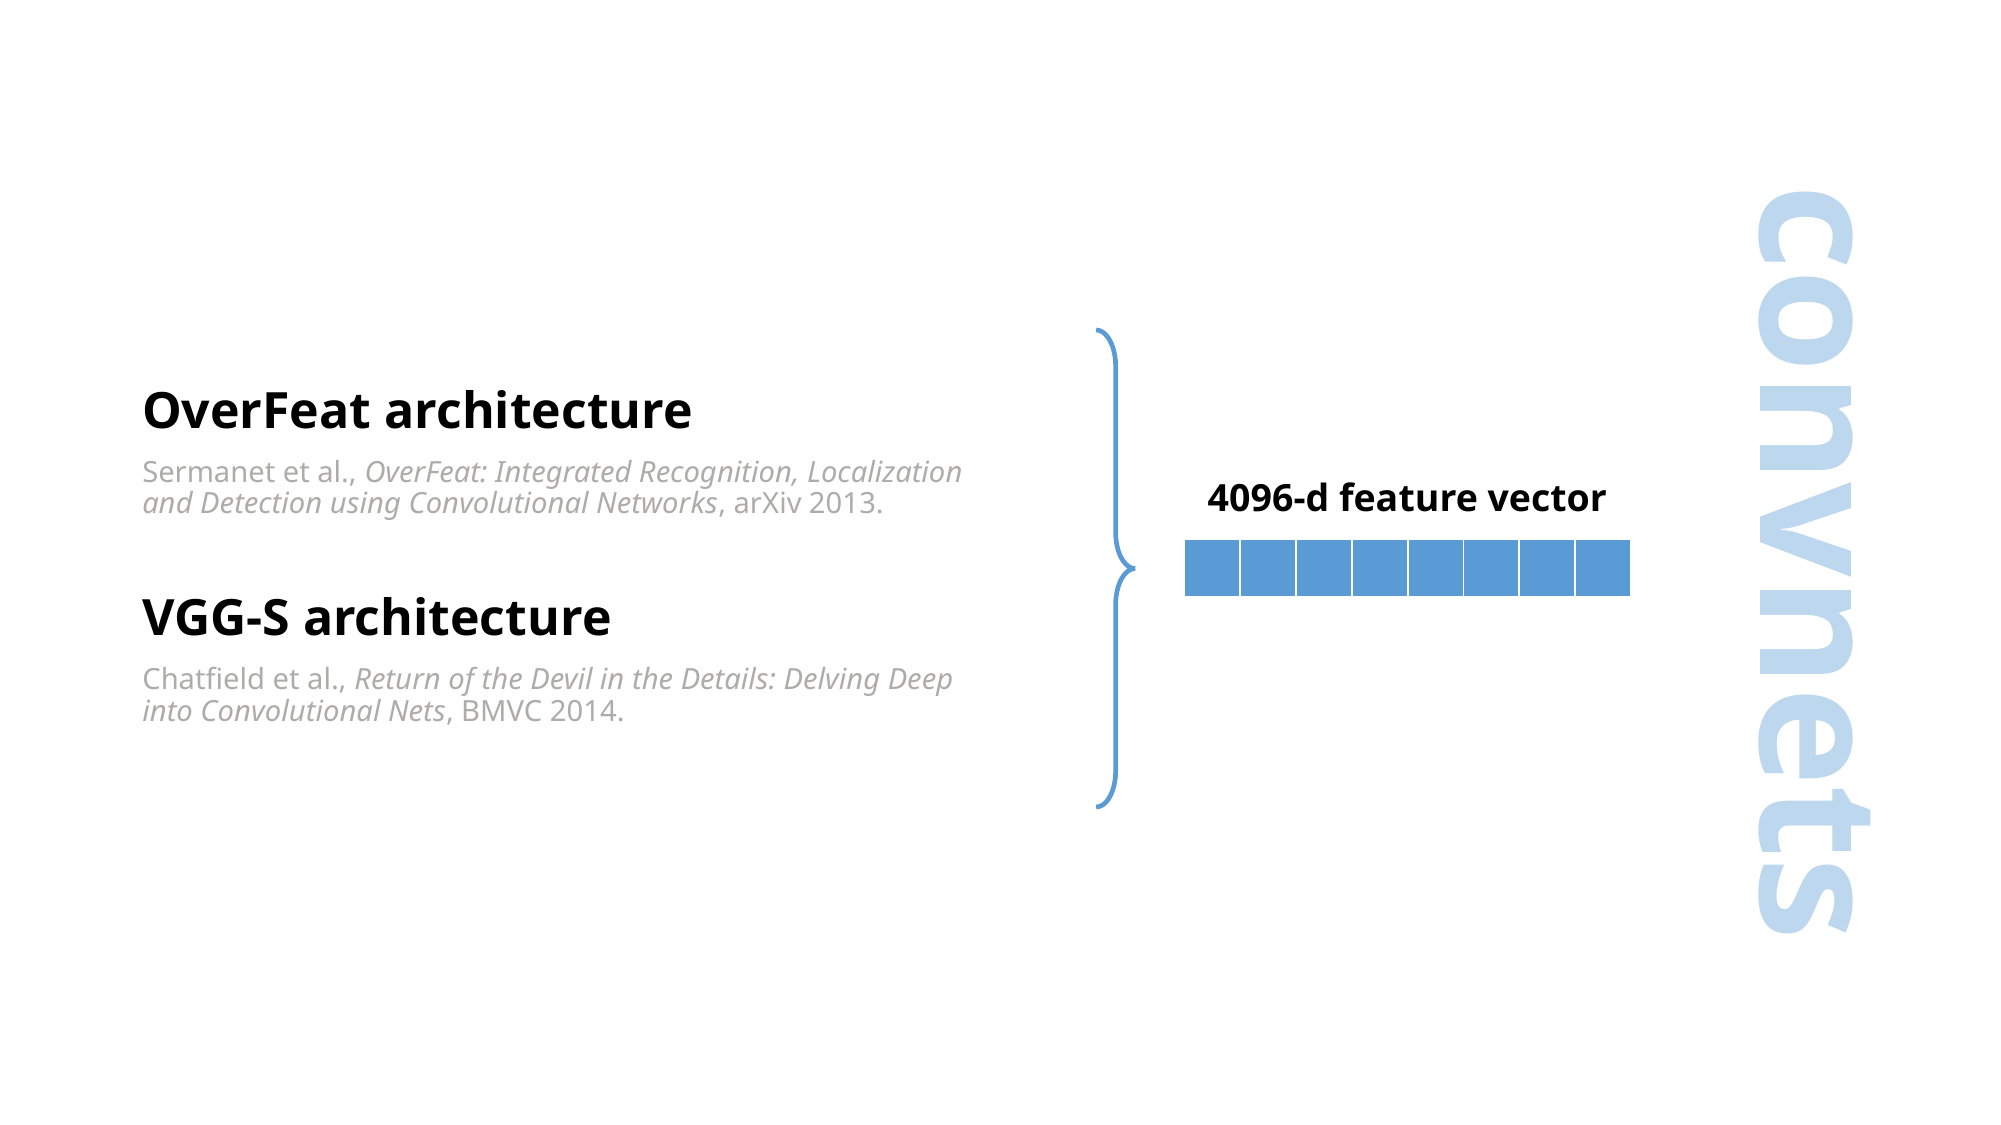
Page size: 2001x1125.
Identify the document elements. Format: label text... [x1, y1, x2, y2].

text_box VGG-S architecture [127, 577, 819, 653]
table_header [1297, 540, 1351, 596]
table_header [1464, 540, 1518, 596]
table_header [1520, 540, 1574, 596]
text_box convnets [1719, 0, 1935, 1125]
table_header [1576, 540, 1630, 596]
table_header [1409, 540, 1463, 596]
table_header [1241, 540, 1295, 596]
table_header [1353, 540, 1407, 596]
text_box Chatfield et al., Return of the Devil in the Details: Delving Deep into Convolutional Nets, BMVC 2014. [127, 677, 990, 735]
text_box 4096-d feature vector [1184, 467, 1631, 527]
table_header [1185, 540, 1239, 596]
text_box [1096, 329, 1136, 808]
text_box OverFeat architecture [127, 370, 819, 446]
text_box Sermanet et al., OverFeat: Integrated Recognition, Localization and Detection using Convolutional Networks, arXiv 2013. [127, 470, 990, 528]
